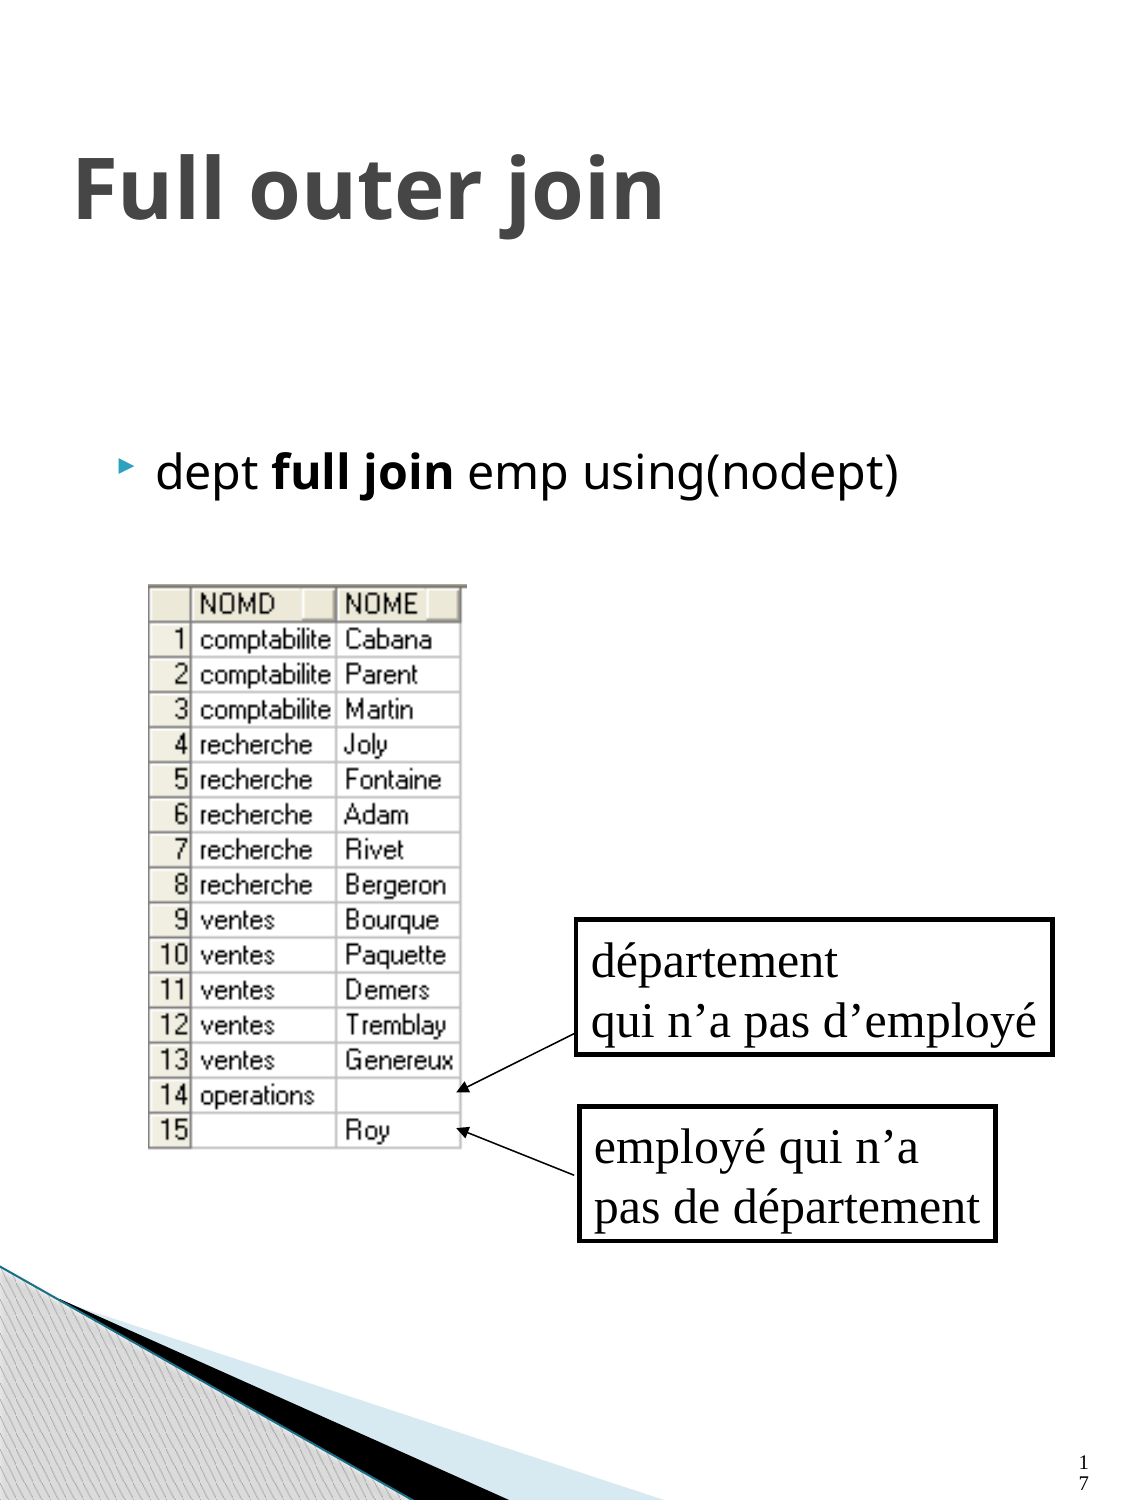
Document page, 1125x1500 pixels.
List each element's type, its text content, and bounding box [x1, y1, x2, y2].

text_box département qui n’a pas d’employé [576, 919, 1053, 1055]
text_box employé qui n’a pas de département [579, 1106, 996, 1241]
title Full outer join [56, 60, 1069, 310]
slide_number 17 [1063, 1401, 1109, 1482]
list dept full join emp using(nodept) [84, 433, 1041, 550]
picture [148, 584, 467, 1152]
